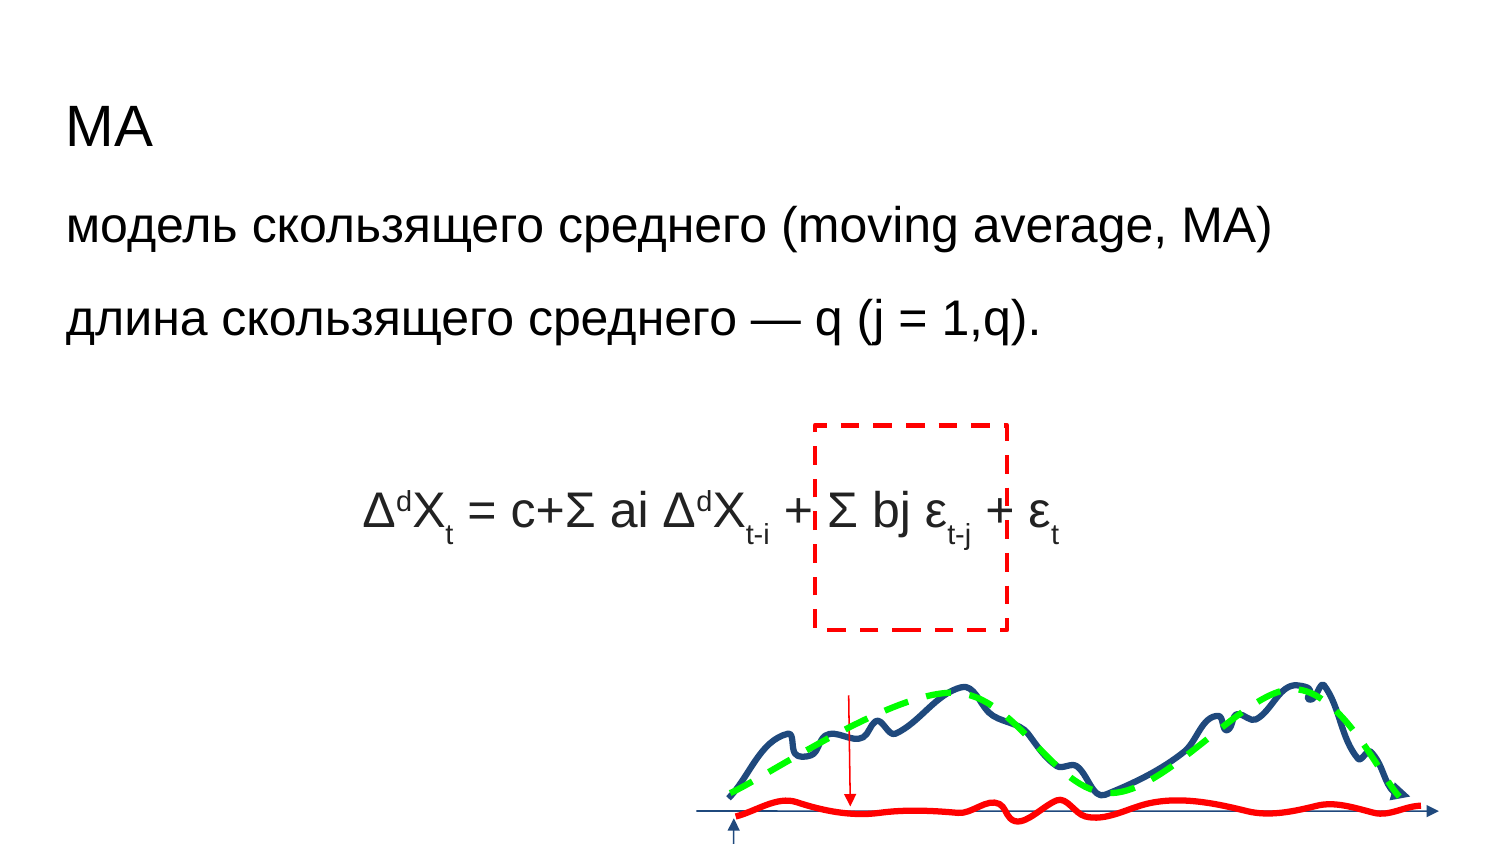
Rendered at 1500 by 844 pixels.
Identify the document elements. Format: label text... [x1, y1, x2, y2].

text_box [843, 794, 857, 807]
text_box [1283, 685, 1311, 692]
text_box [735, 799, 1421, 822]
text_box [730, 689, 1400, 797]
text_box [1397, 804, 1439, 818]
text_box [727, 818, 740, 844]
text_box [735, 733, 797, 790]
text_box [1397, 789, 1411, 802]
text_box модель скользящего среднего (moving average, MA) длина скользящего среднего — q (j = 1,q). [51, 177, 1449, 366]
text_box [728, 794, 845, 799]
text_box [949, 686, 979, 698]
text_box [855, 794, 1275, 798]
text_box ΔdXt = c+Σ ai ΔdXt-i + Σ bj εt-j + εt [11, 425, 1074, 656]
text_box [1059, 764, 1094, 790]
text_box МА [51, 72, 1449, 167]
text_box [820, 733, 836, 742]
text_box [1109, 715, 1224, 793]
text_box [1315, 684, 1337, 710]
